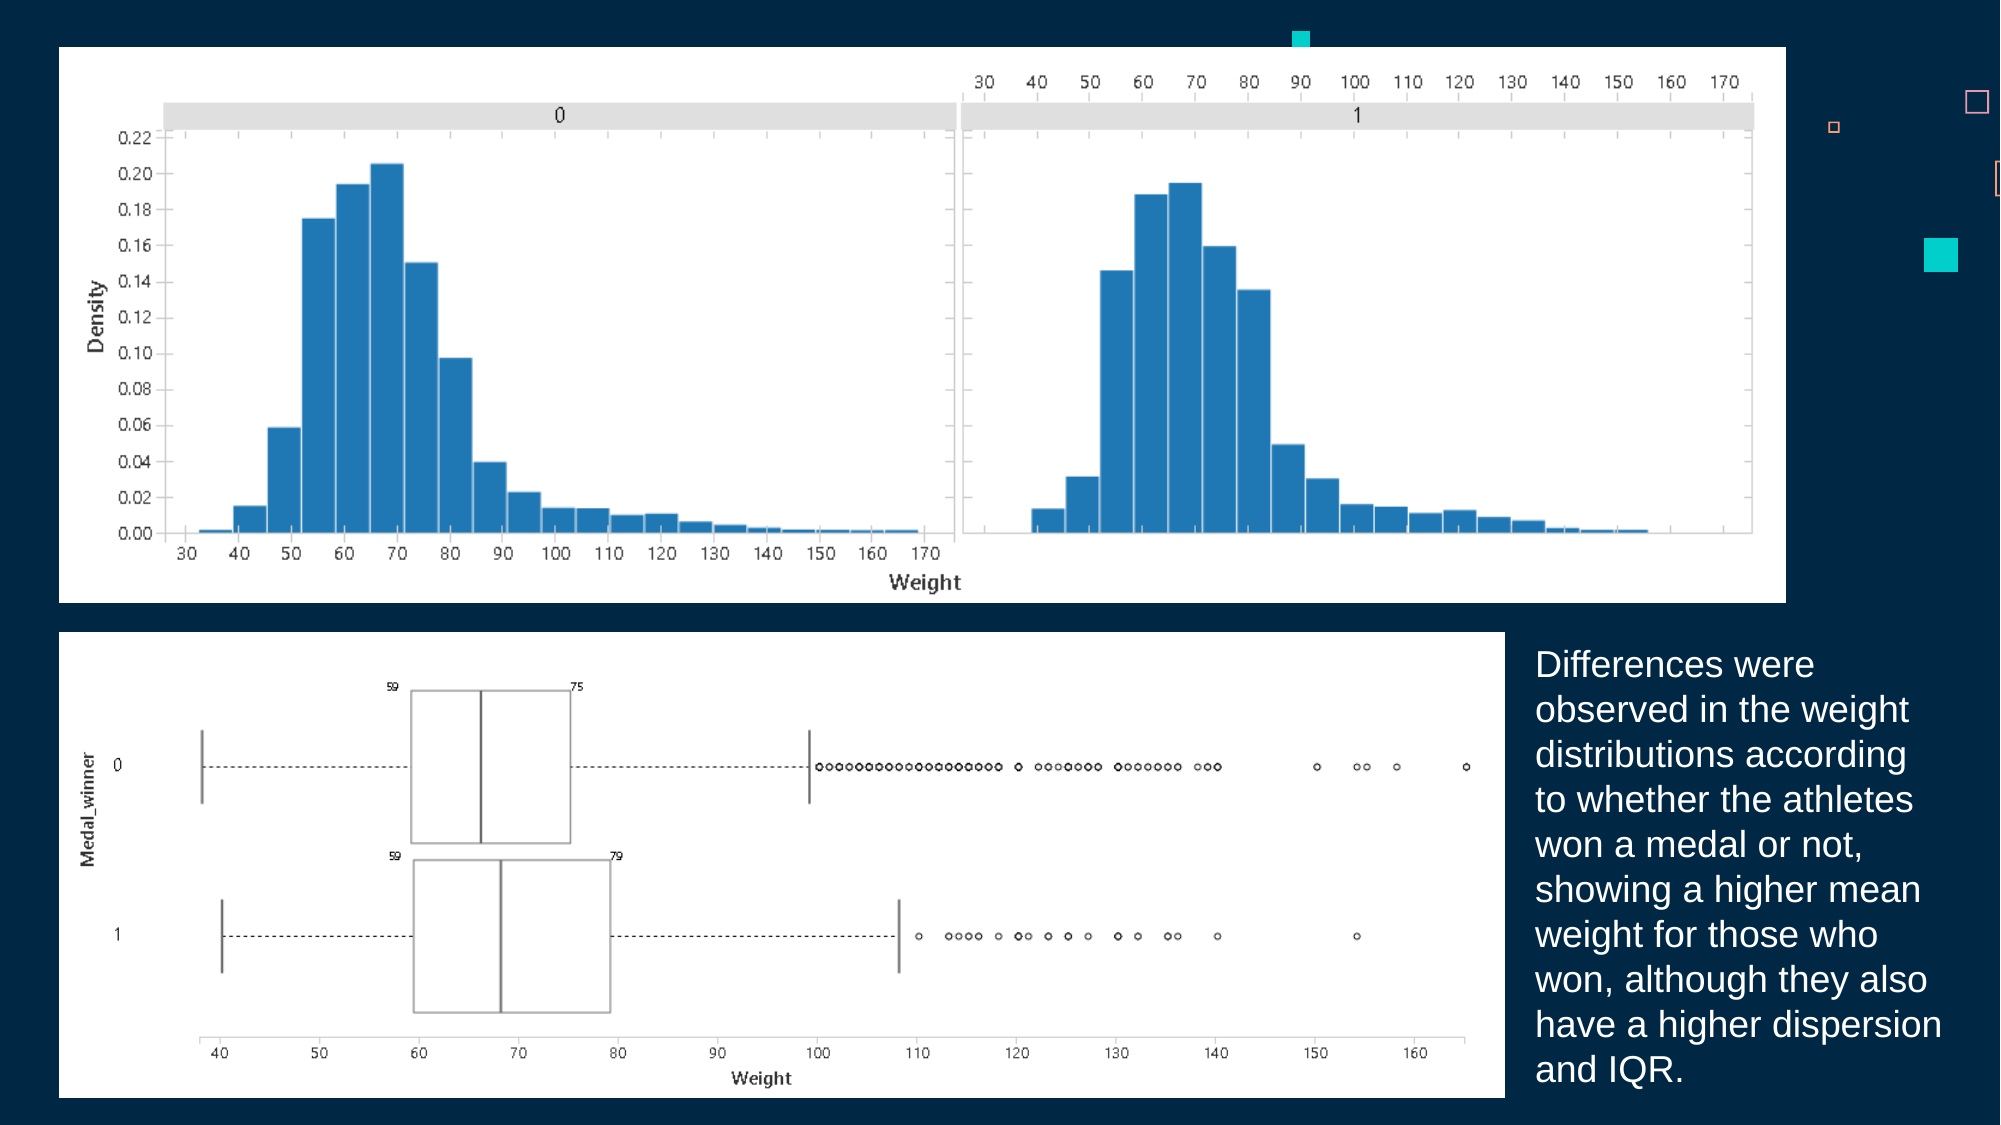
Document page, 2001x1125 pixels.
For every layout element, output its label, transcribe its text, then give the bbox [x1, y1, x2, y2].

text_box Differences were observed in the weight distributions according to whether the athletes won a medal or not, showing a higher mean weight for those who won, although they also have a higher dispersion and IQR. [1520, 632, 1961, 1098]
picture [58, 47, 1787, 604]
picture [58, 632, 1505, 1099]
